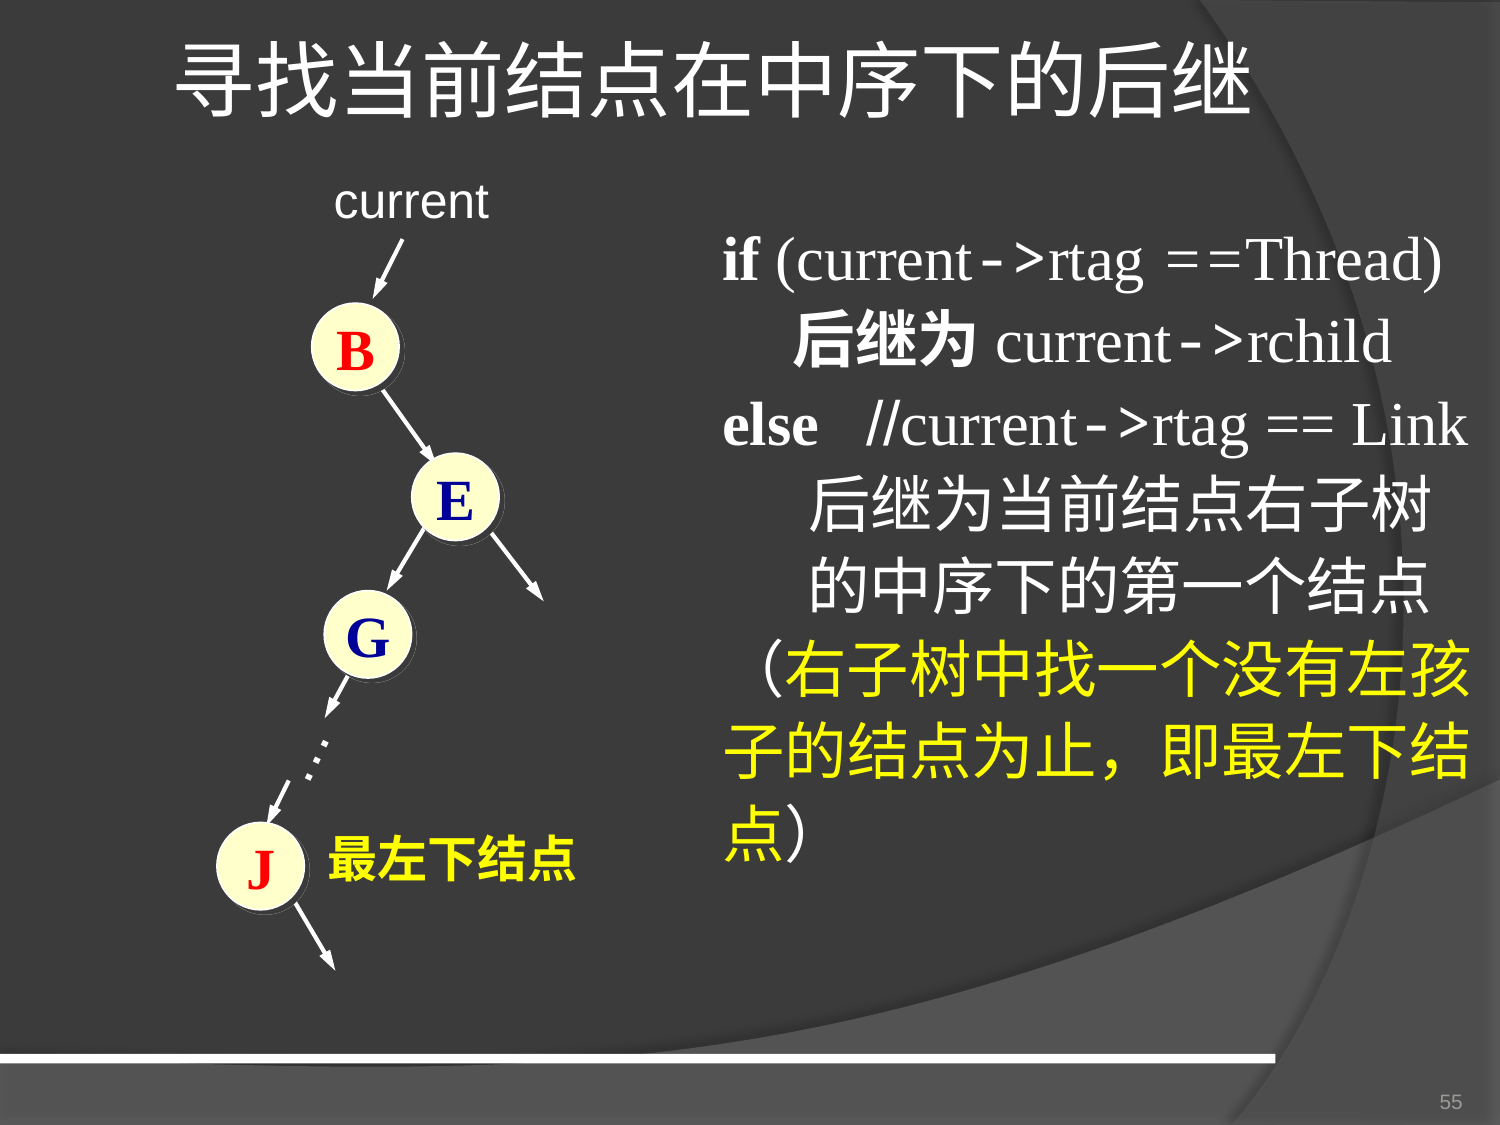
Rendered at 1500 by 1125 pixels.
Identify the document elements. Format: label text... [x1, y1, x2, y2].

text_box [372, 239, 403, 299]
text_box … [241, 665, 370, 810]
text_box B [311, 303, 400, 391]
text_box [386, 528, 424, 591]
text_box [295, 903, 336, 971]
text_box 最左下结点 [312, 819, 595, 895]
text_box [382, 389, 435, 461]
text_box 寻找当前结点在中序下的后继 [157, 21, 1355, 136]
text_box [491, 532, 544, 602]
text_box E [411, 453, 500, 541]
text_box G [324, 590, 412, 679]
text_box if (current->rtag ==Thread) 后继为current->rchild else //current->rtag == Link 后继为当前结点右子树 的中序下的第一个结点（右子树中找一个没有左孩子的结点为止，即最左下结点） [707, 203, 1500, 960]
slide_number 55 [1337, 1053, 1463, 1114]
text_box J [216, 822, 305, 910]
text_box current [318, 161, 535, 236]
text_box [267, 794, 283, 823]
